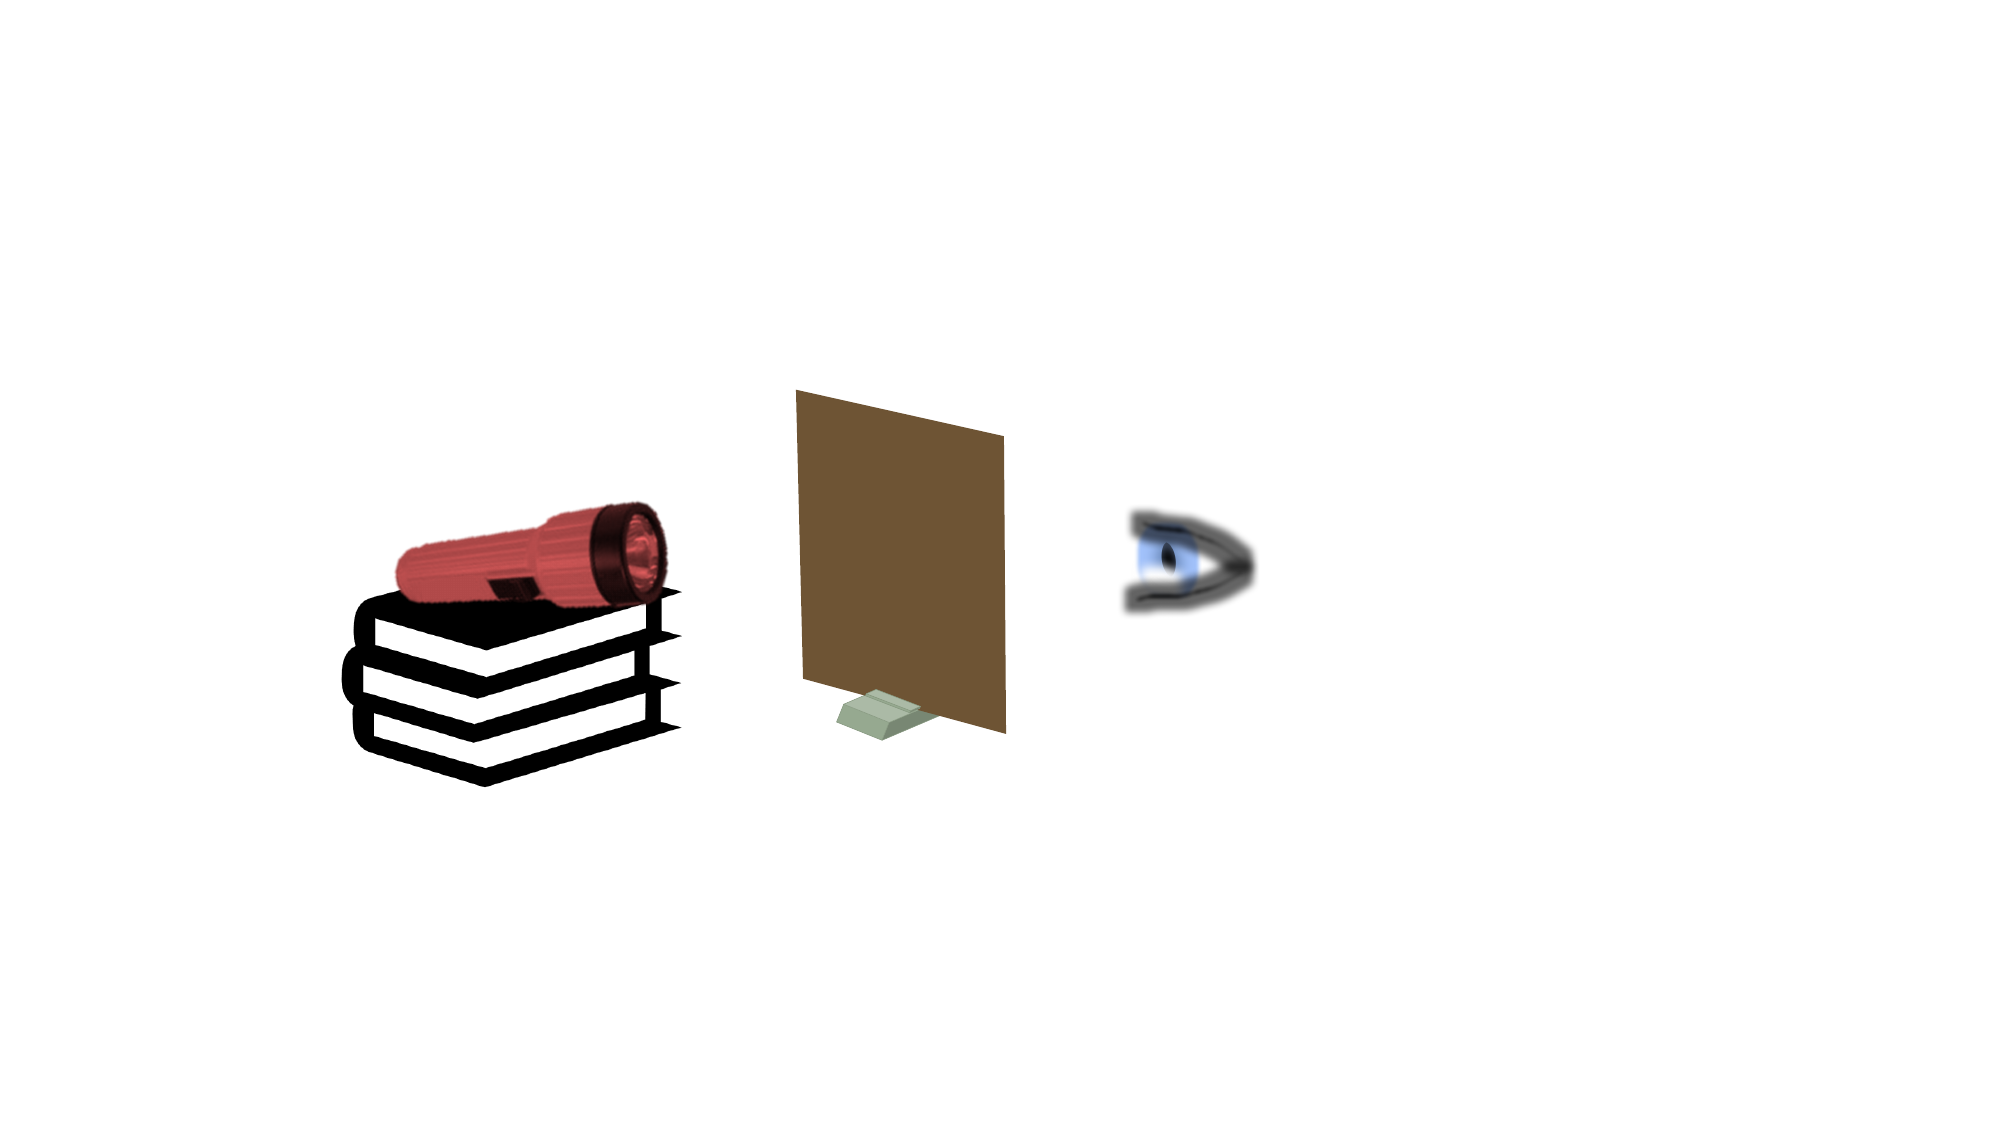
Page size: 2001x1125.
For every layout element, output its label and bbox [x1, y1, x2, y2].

text_box [781, 399, 1021, 745]
picture [320, 495, 705, 811]
text_box [1108, 495, 1235, 632]
